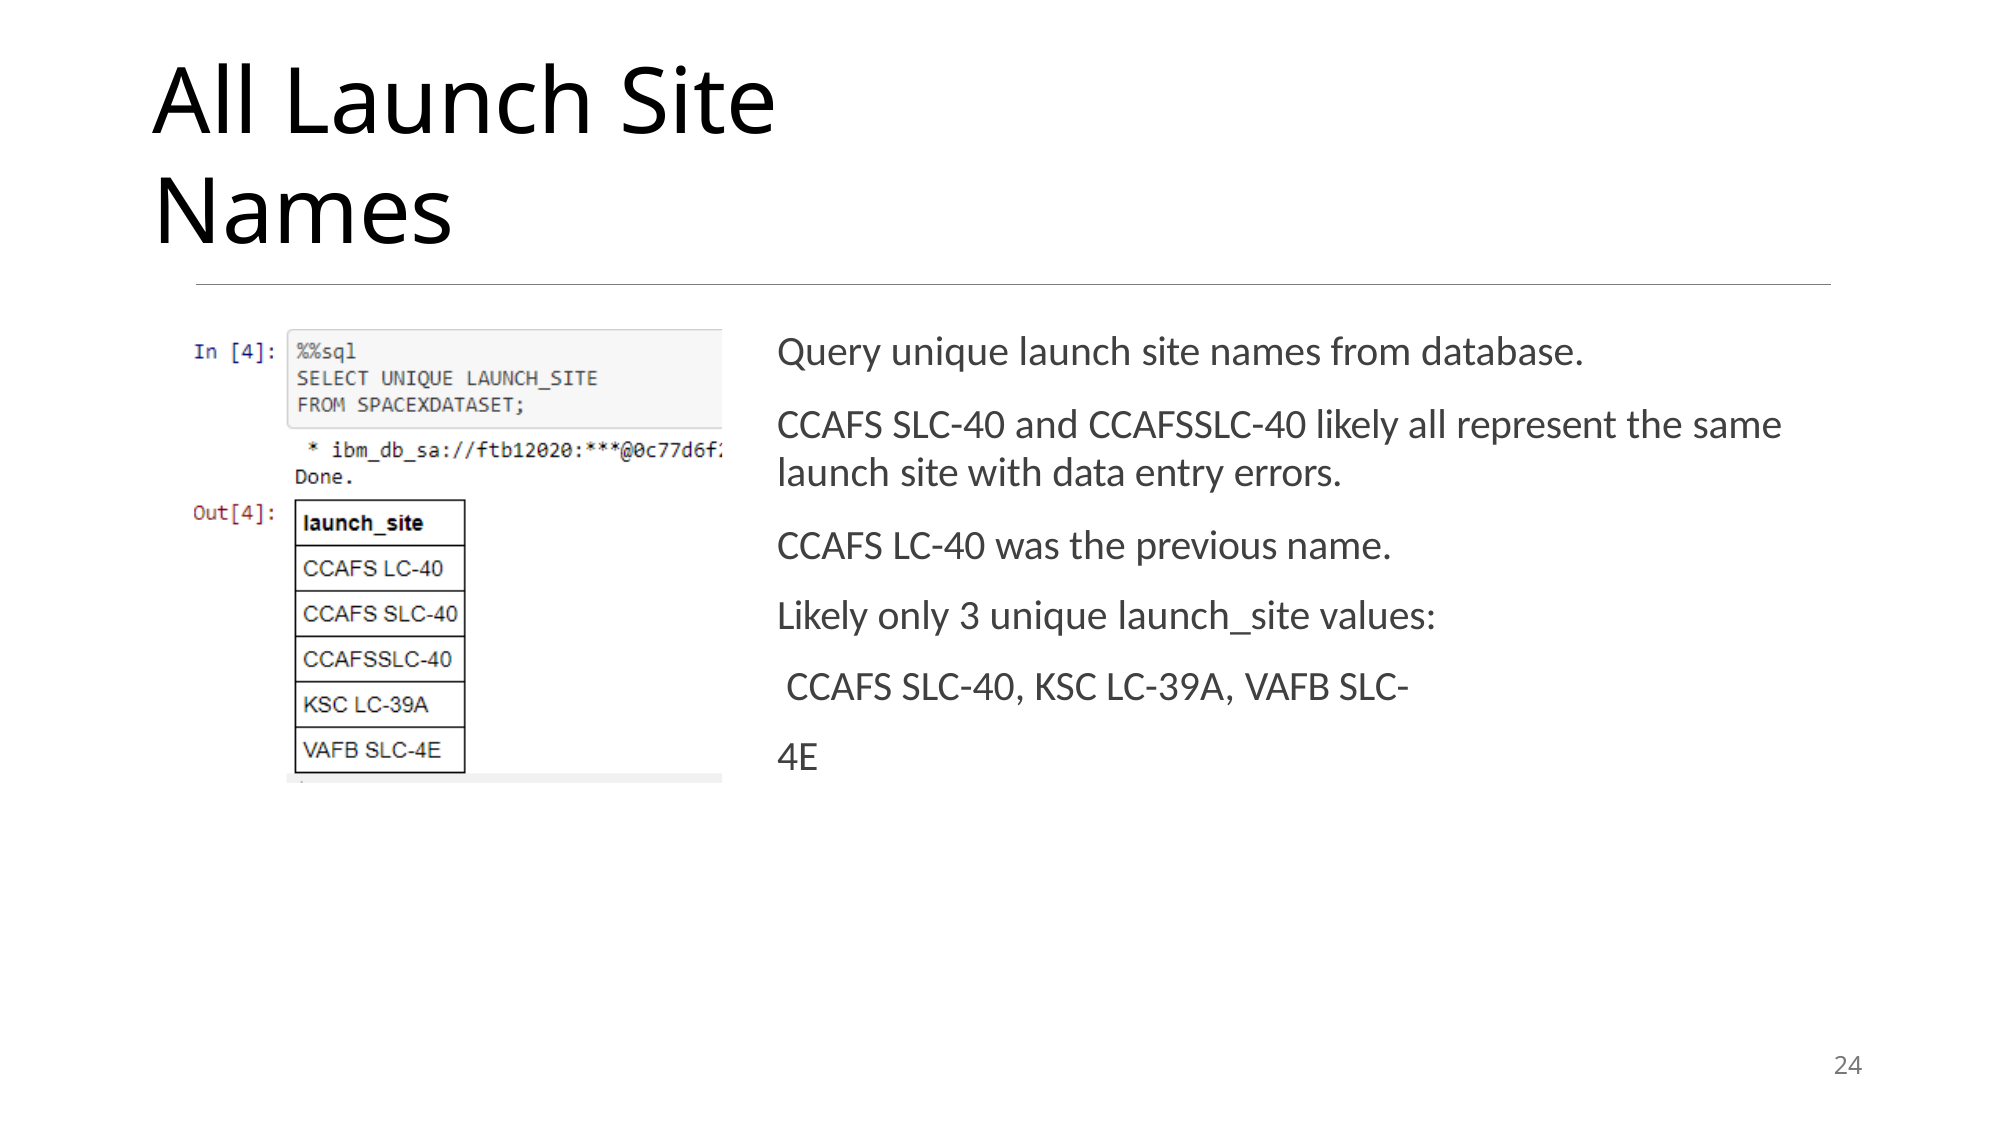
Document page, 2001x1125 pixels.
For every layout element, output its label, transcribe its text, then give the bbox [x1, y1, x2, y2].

text_box Query unique launch site names from database. CCAFS SLC-40 and CCAFSSLC-40 likely all represent the same launch site with data entry errors. CCAFS LC-40 was the previous name. Likely only 3 unique launch_site values: CCAFS SLC-40, KSC LC-39A, VAFB SLC-4E [775, 296, 1788, 780]
title All Launch Site Names [150, 40, 1001, 263]
text_box [193, 329, 723, 783]
slide_number 24 [1412, 746, 1863, 1125]
